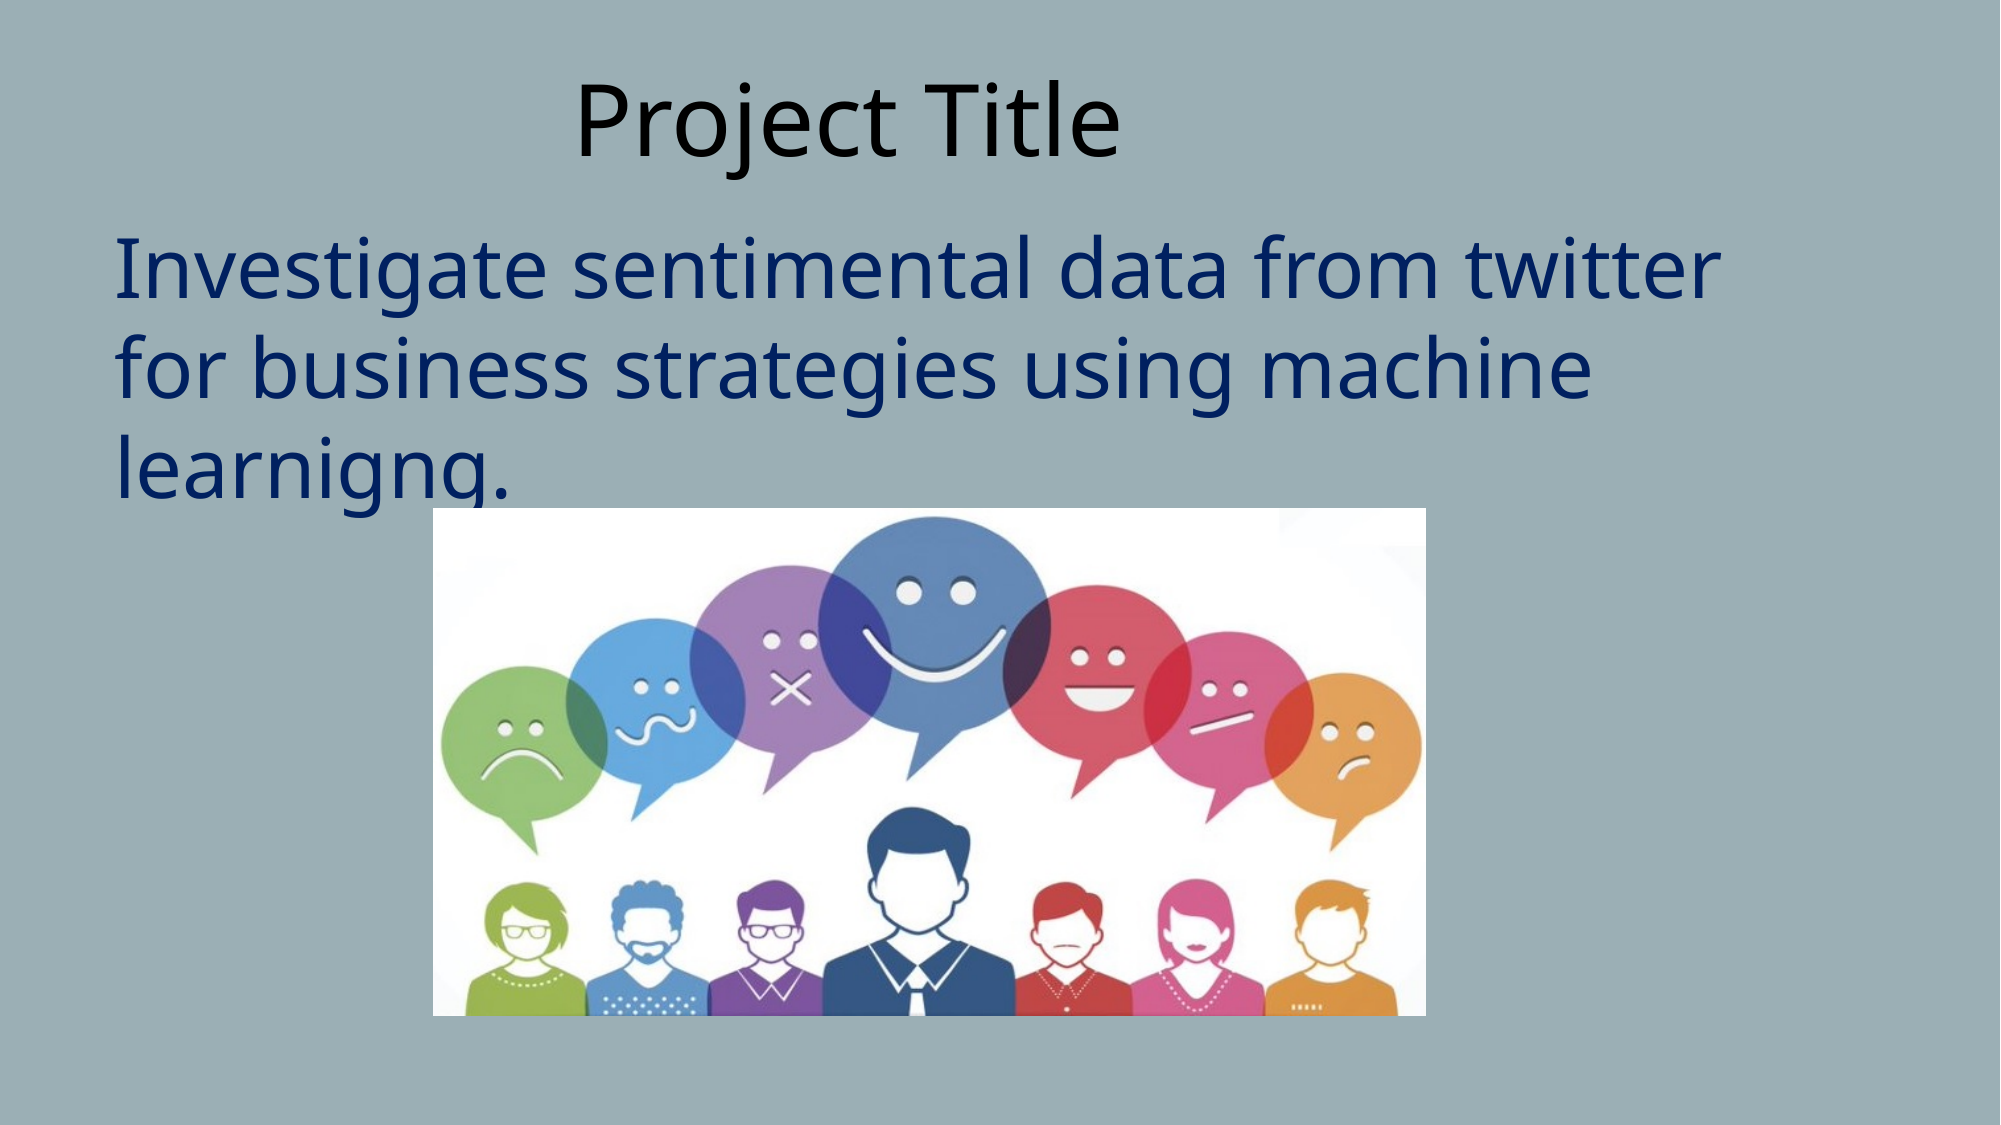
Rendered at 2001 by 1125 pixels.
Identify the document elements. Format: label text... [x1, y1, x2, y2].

text_box Investigate sentimental data from twitter for business strategies using machine learnigng. [99, 208, 1768, 523]
picture [433, 508, 1426, 1017]
subtitle Project Title [290, 49, 1407, 208]
